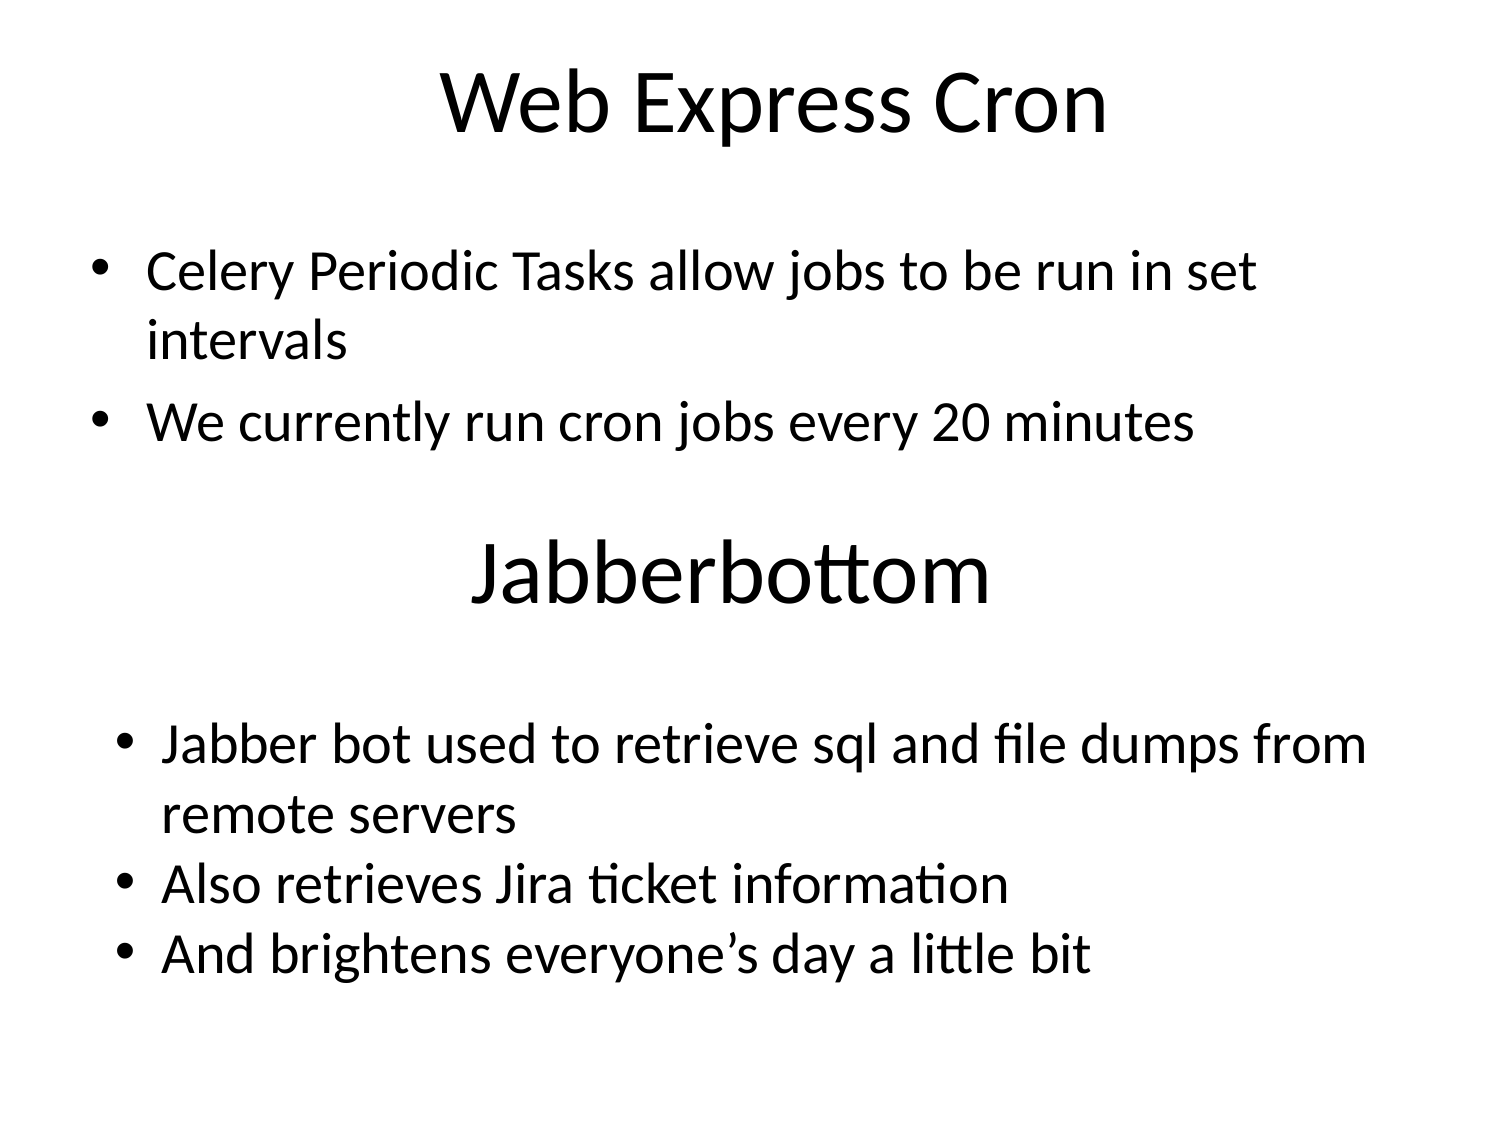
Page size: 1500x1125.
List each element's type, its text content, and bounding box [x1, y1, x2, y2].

text_box Jabber bot used to retrieve sql and file dumps from remote servers Also retrieves Jira ticket information And brightens everyone’s day a little bit [99, 698, 1385, 993]
list Celery Periodic Tasks allow jobs to be run in set intervals We currently run cron jobs every 20 minutes [75, 224, 1425, 507]
title Jabberbottom [56, 473, 1407, 661]
text_box Web Express Cron [99, 1, 1450, 190]
